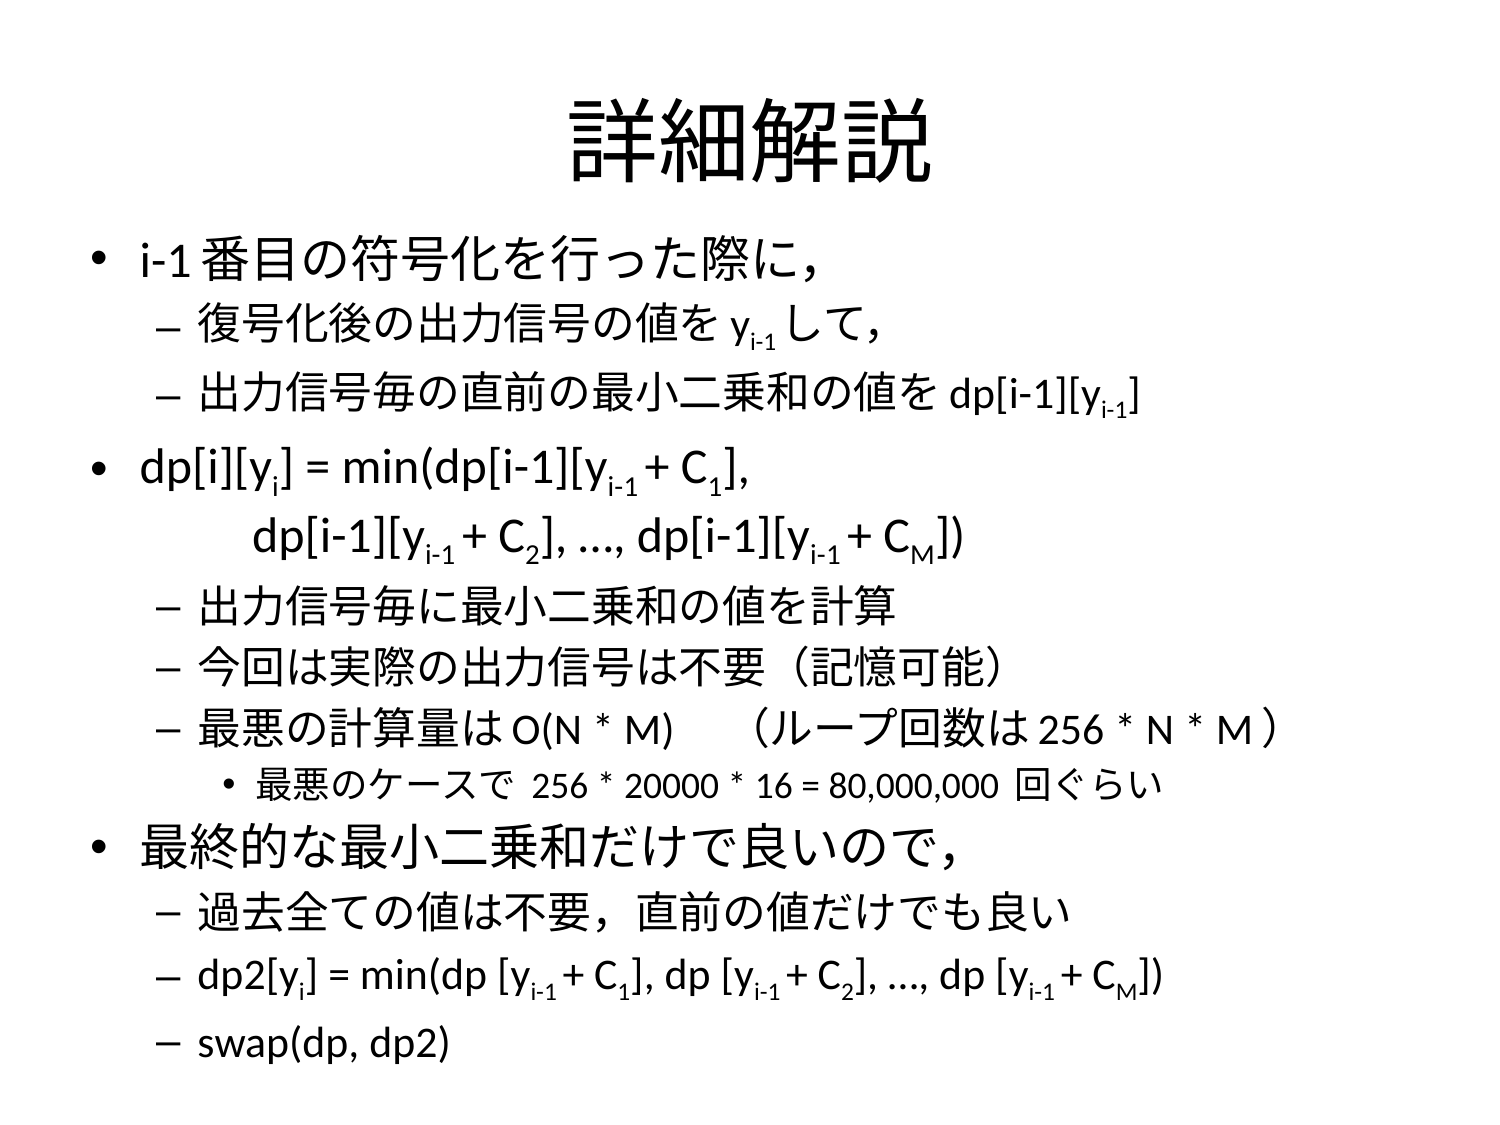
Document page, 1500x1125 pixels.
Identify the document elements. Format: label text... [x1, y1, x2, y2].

list i-1番目の符号化を行った際に， 復号化後の出力信号の値をyi-1して， 出力信号毎の直前の最小二乗和の値をdp[i-1][yi-1] dp[i][yi] = min(dp[i-1][yi-1 + C1], dp[i-1][yi-1 + C2], …, dp[i-1][yi-1 + CM]) 出力信号毎に最小二乗和の値を計算 今回は実際の出力信号は不要（記憶可能） 最悪の計算量はO(N * M) （ループ回数は256 * N * M） 最悪のケースで 256 * 20000 * 16 = 80,000,000 回ぐらい 最終的な最小二乗和だけで良いので， 過去全ての値は不要，直前の値だけでも良い dp2[yi] = min(dp [yi-1 + C1], dp [yi-1 + C2], …, dp [yi-1 + CM]) swap(dp, dp2) [75, 219, 1425, 1094]
title 詳細解説 [75, 45, 1425, 219]
